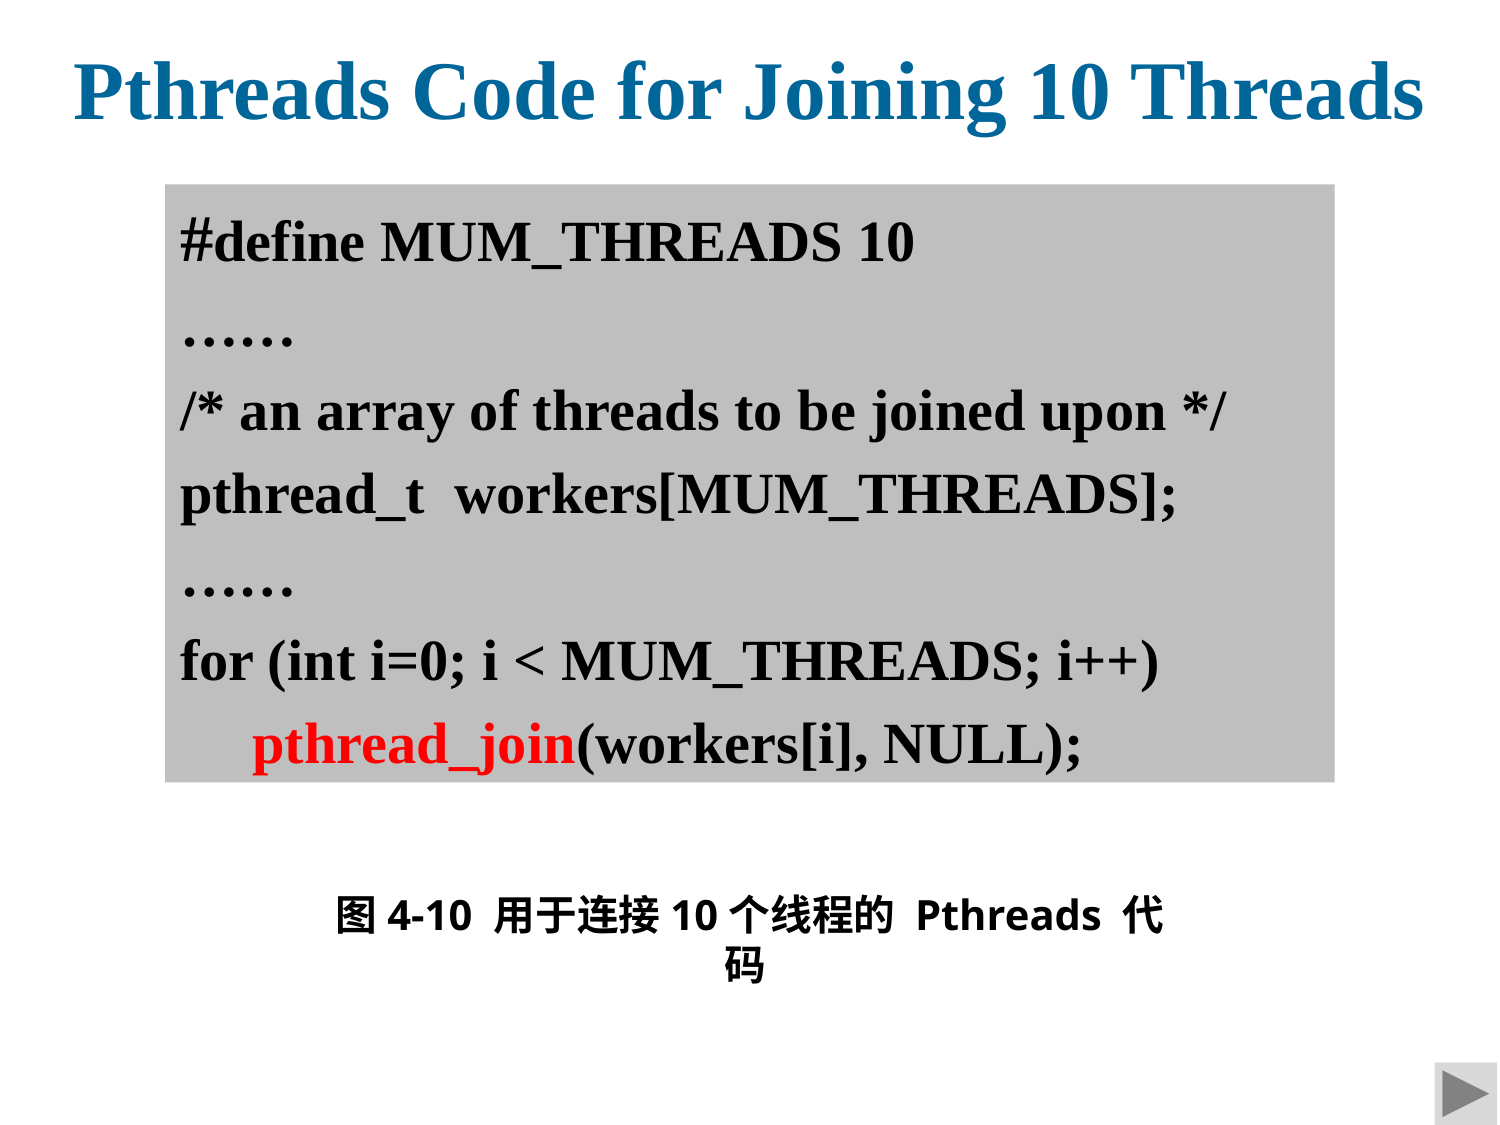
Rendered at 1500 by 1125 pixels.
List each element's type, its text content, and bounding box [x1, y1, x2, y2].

text_box Pthreads Code for Joining 10 Threads [26, 28, 1474, 137]
text_box 图4-10 用于连接10个线程的 Pthreads 代码 [312, 881, 1187, 997]
text_box #define MUM_THREADS 10 …… /* an array of threads to be joined upon */ pthread_t workers[MUM_THREADS]; …… for (int i=0; i < MUM_THREADS; i++) pthread_join(workers[i], NULL); [165, 184, 1335, 783]
text_box [1434, 1062, 1498, 1125]
